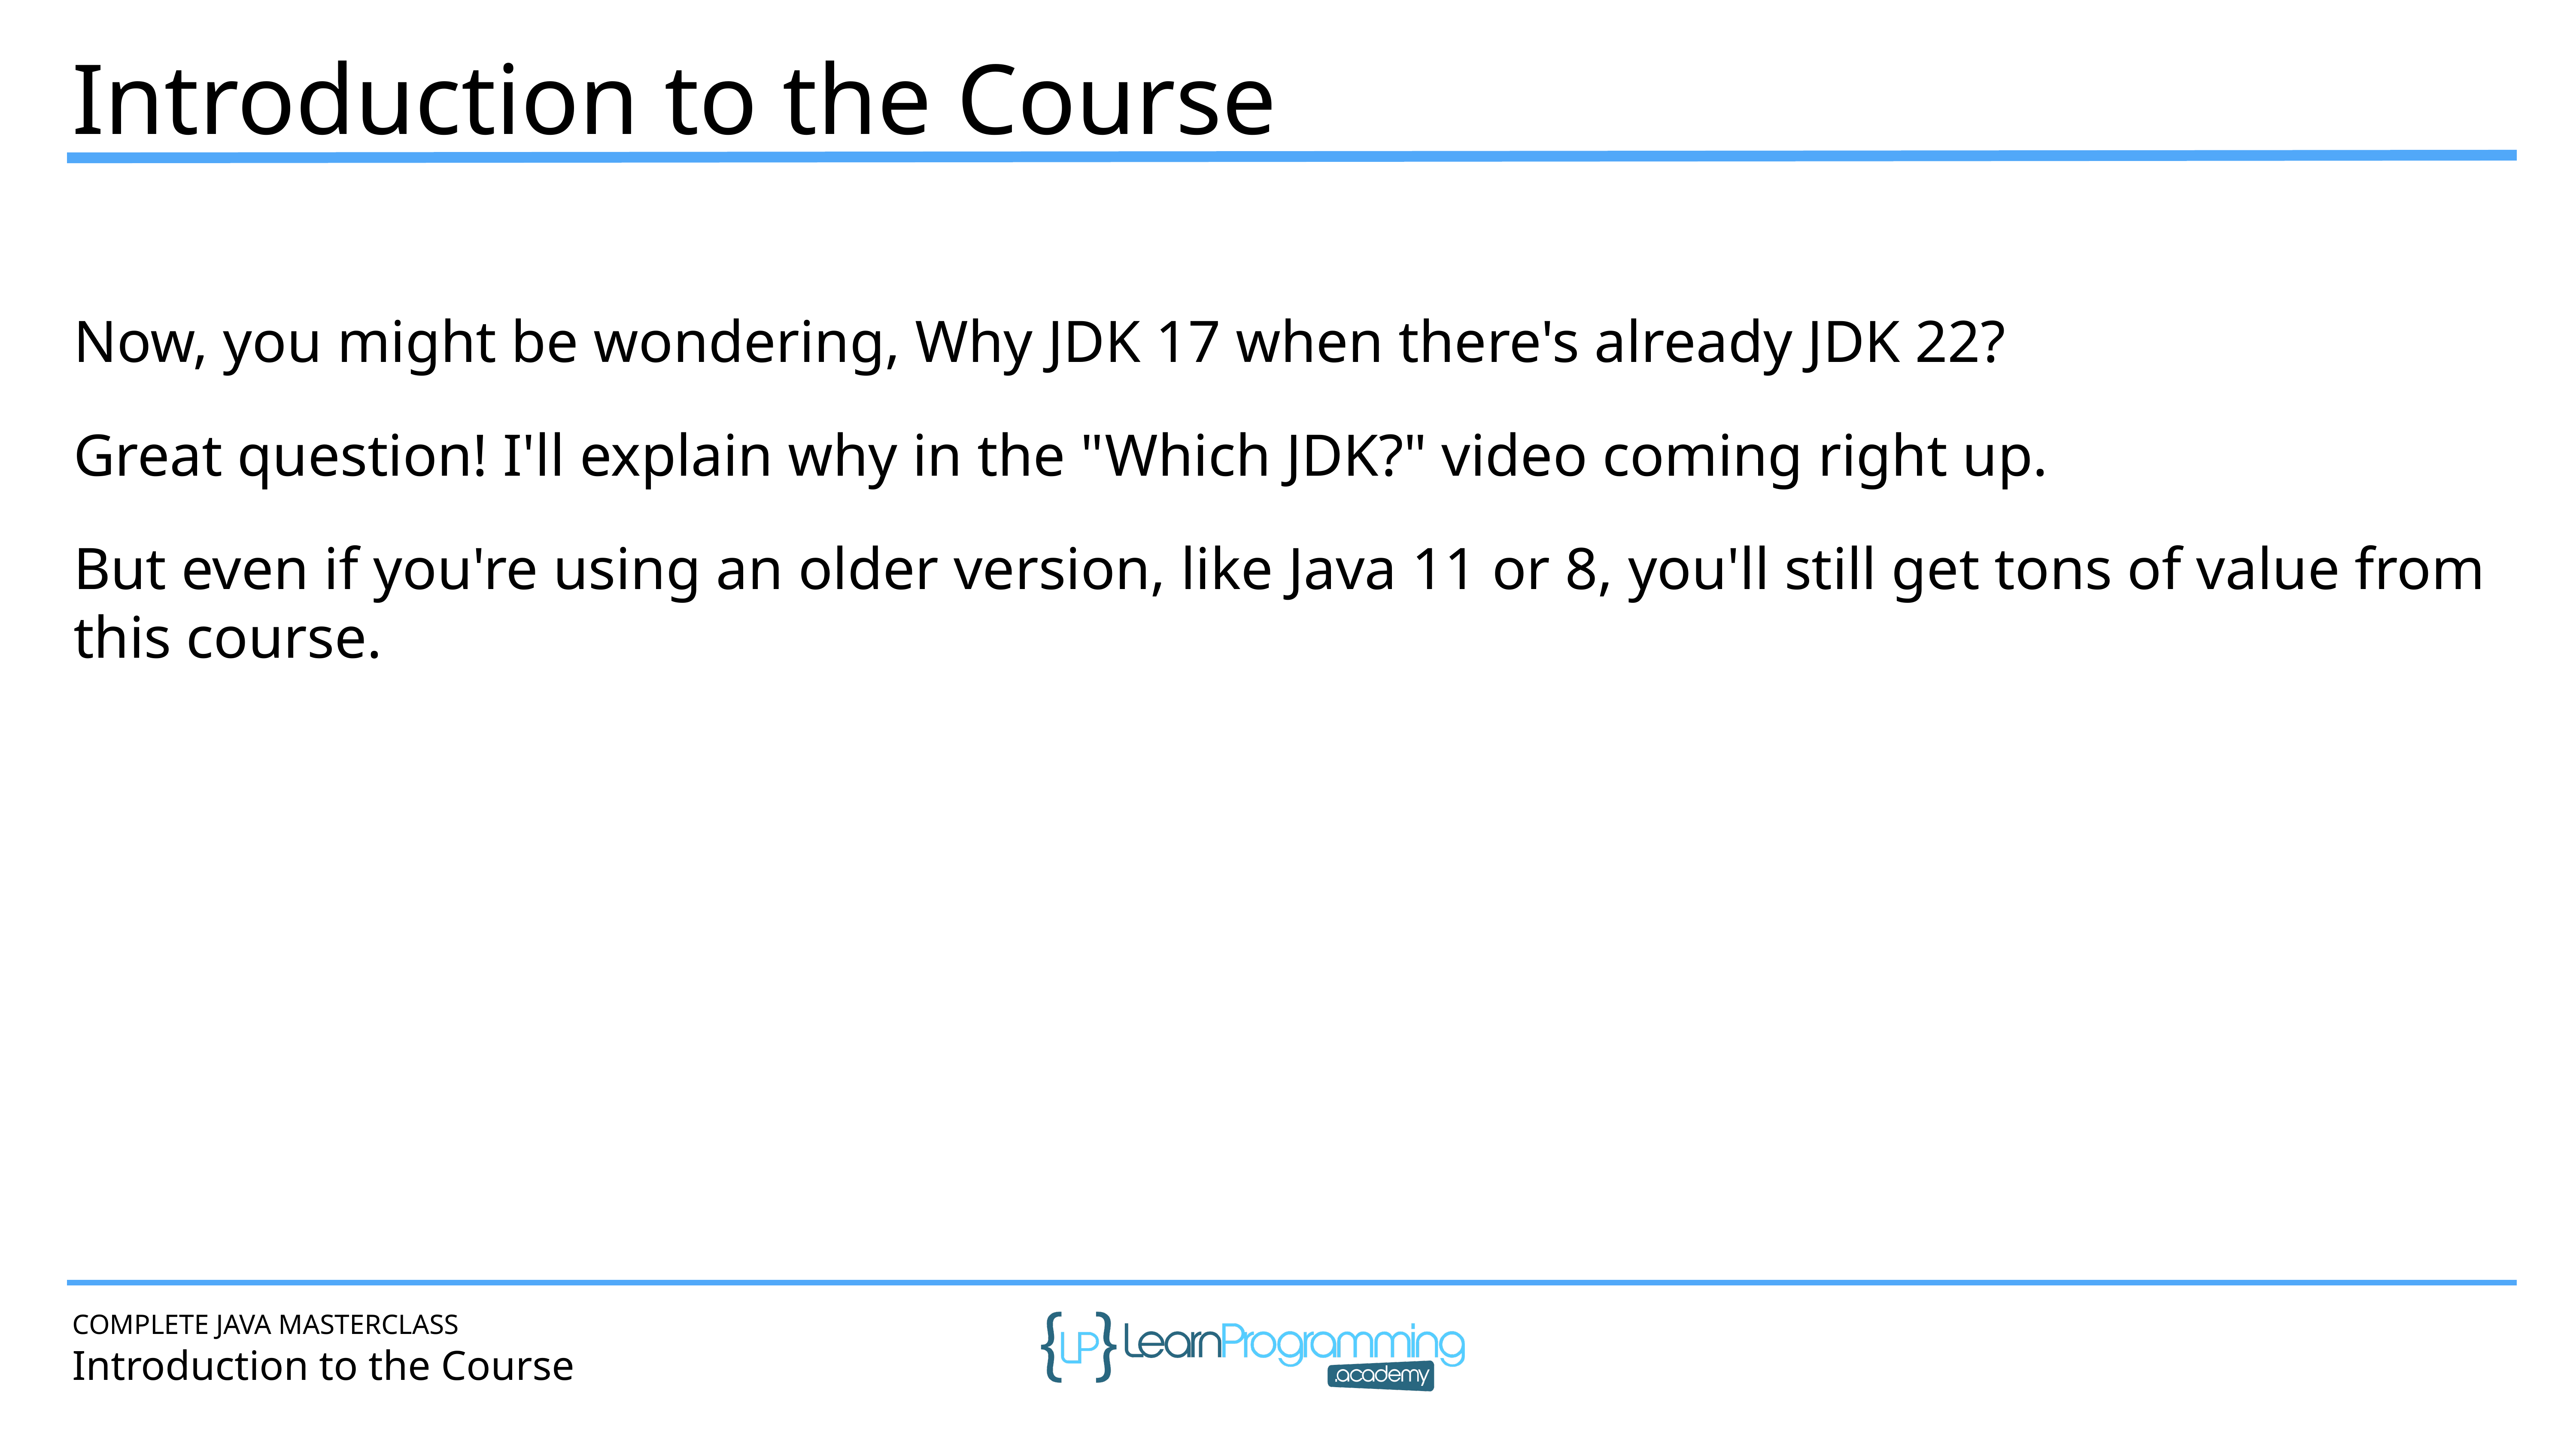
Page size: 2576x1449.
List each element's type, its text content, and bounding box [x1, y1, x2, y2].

text_box Introduction to the Course [66, 32, 1282, 159]
picture [1032, 1302, 1477, 1400]
text_box COMPLETE JAVA MASTERCLASS Introduction to the Course [67, 1302, 1030, 1394]
text_box Now, you might be wondering, Why JDK 17 when there's already JDK 22? Great question! I'll explain why in the "Which JDK?" video coming right up. But even if you're using an older version, like Java 11 or 8, you'll still get tons of value from this course. [67, 301, 2517, 1139]
